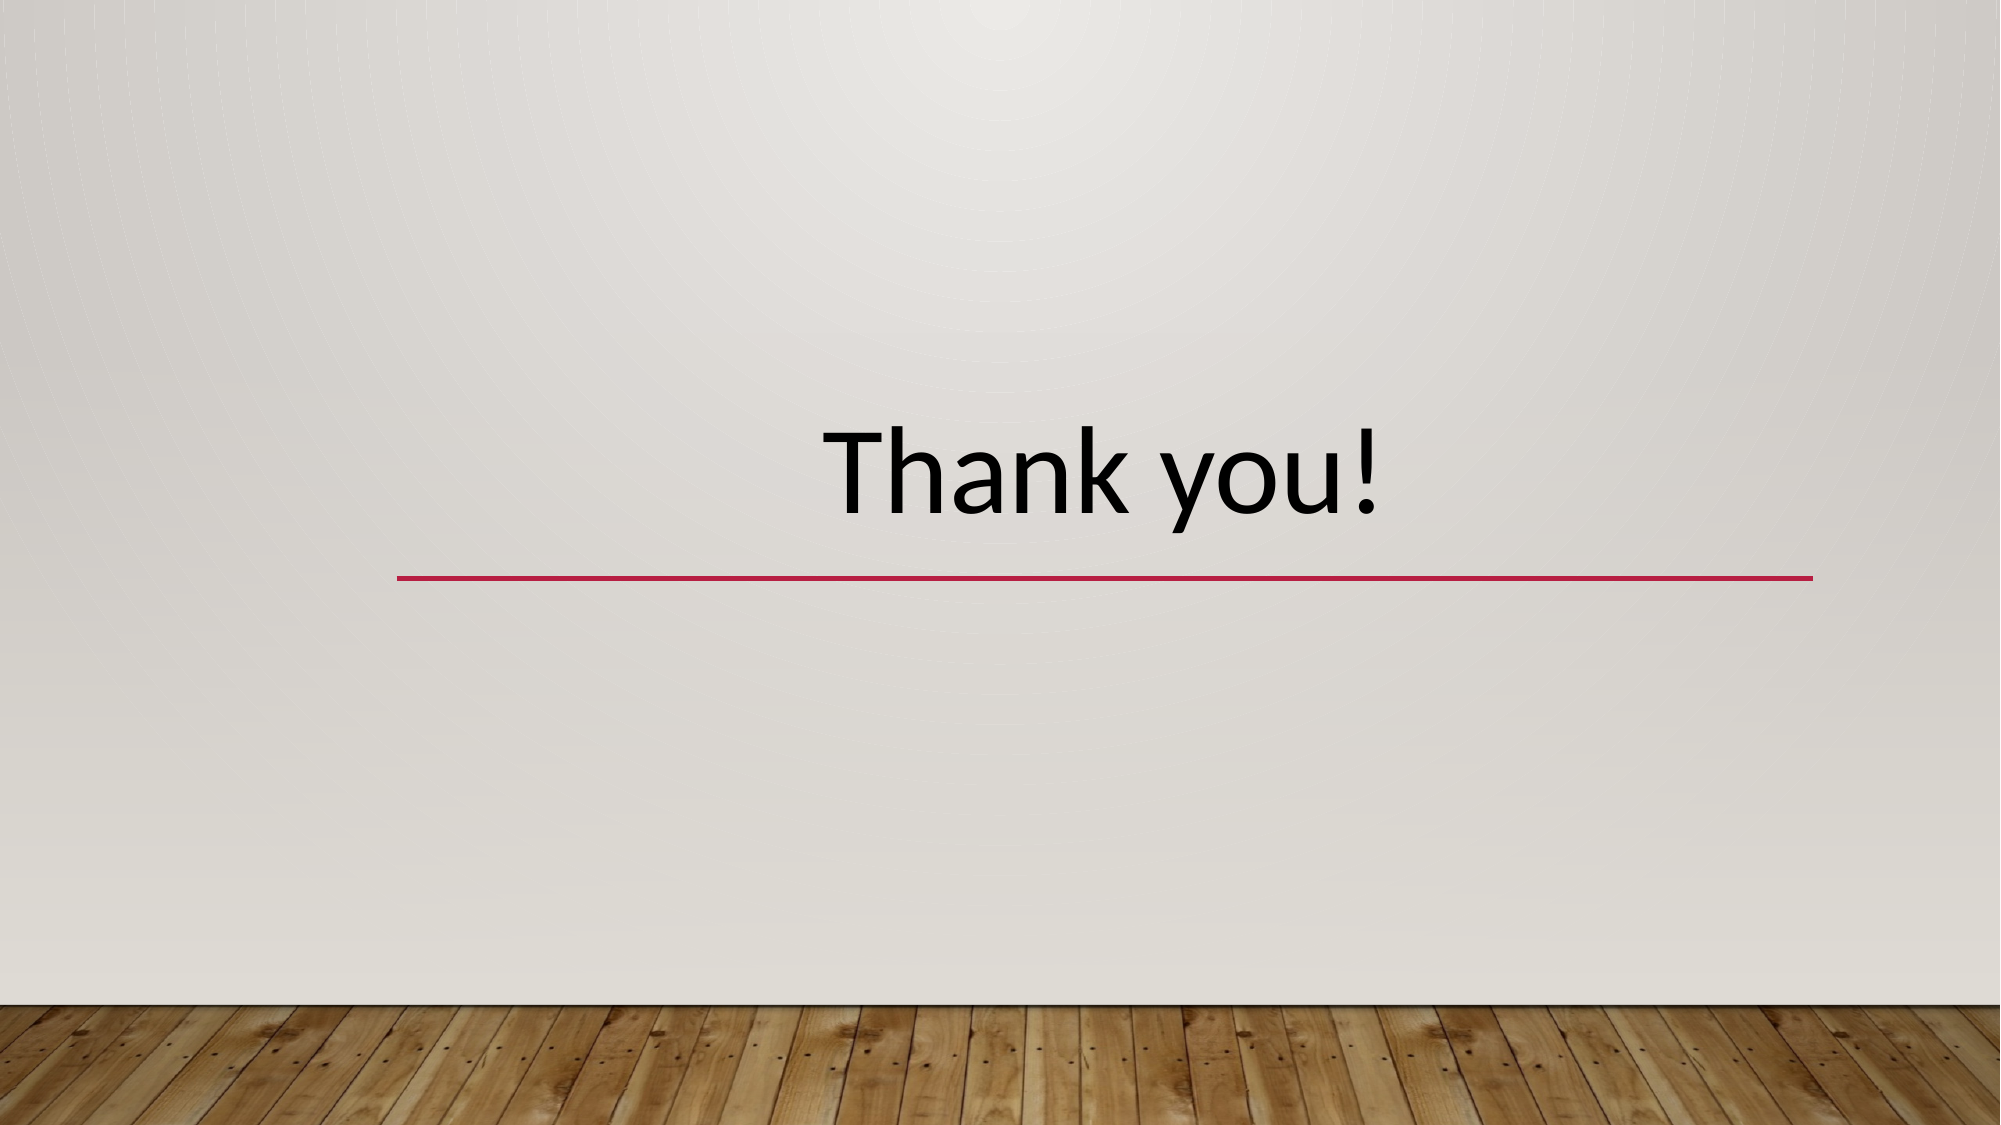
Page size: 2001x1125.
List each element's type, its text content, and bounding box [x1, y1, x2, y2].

title Thank you! [396, 371, 1814, 549]
picture [0, 1005, 2000, 1125]
